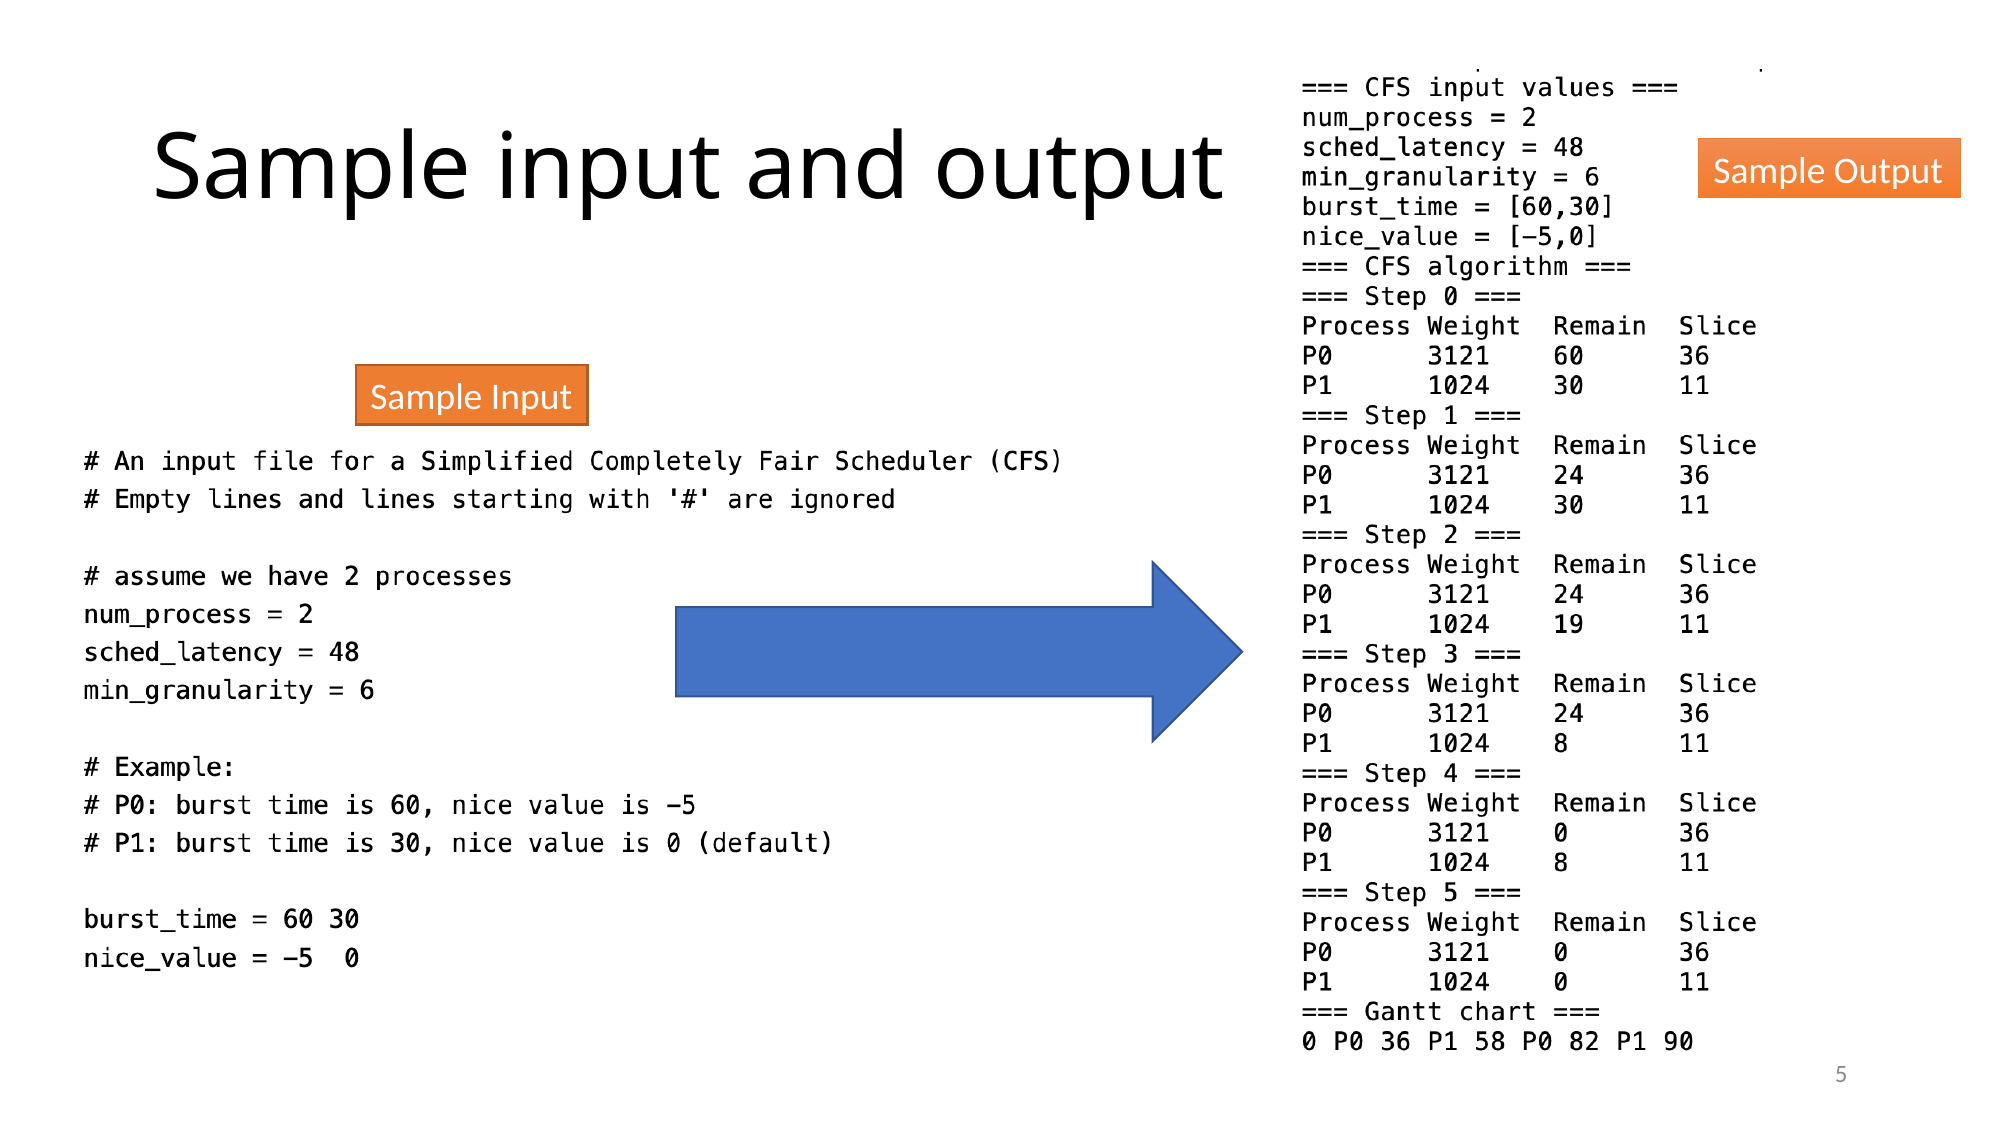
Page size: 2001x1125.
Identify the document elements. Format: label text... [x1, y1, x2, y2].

text_box Sample Output [1776, 138, 1961, 198]
text_box Sample Input [355, 364, 589, 426]
text_box [1073, 559, 1244, 744]
title Sample input and output [137, 59, 1863, 278]
picture [69, 435, 1073, 976]
picture [1295, 69, 1776, 1056]
slide_number 5 [1412, 1042, 1863, 1103]
